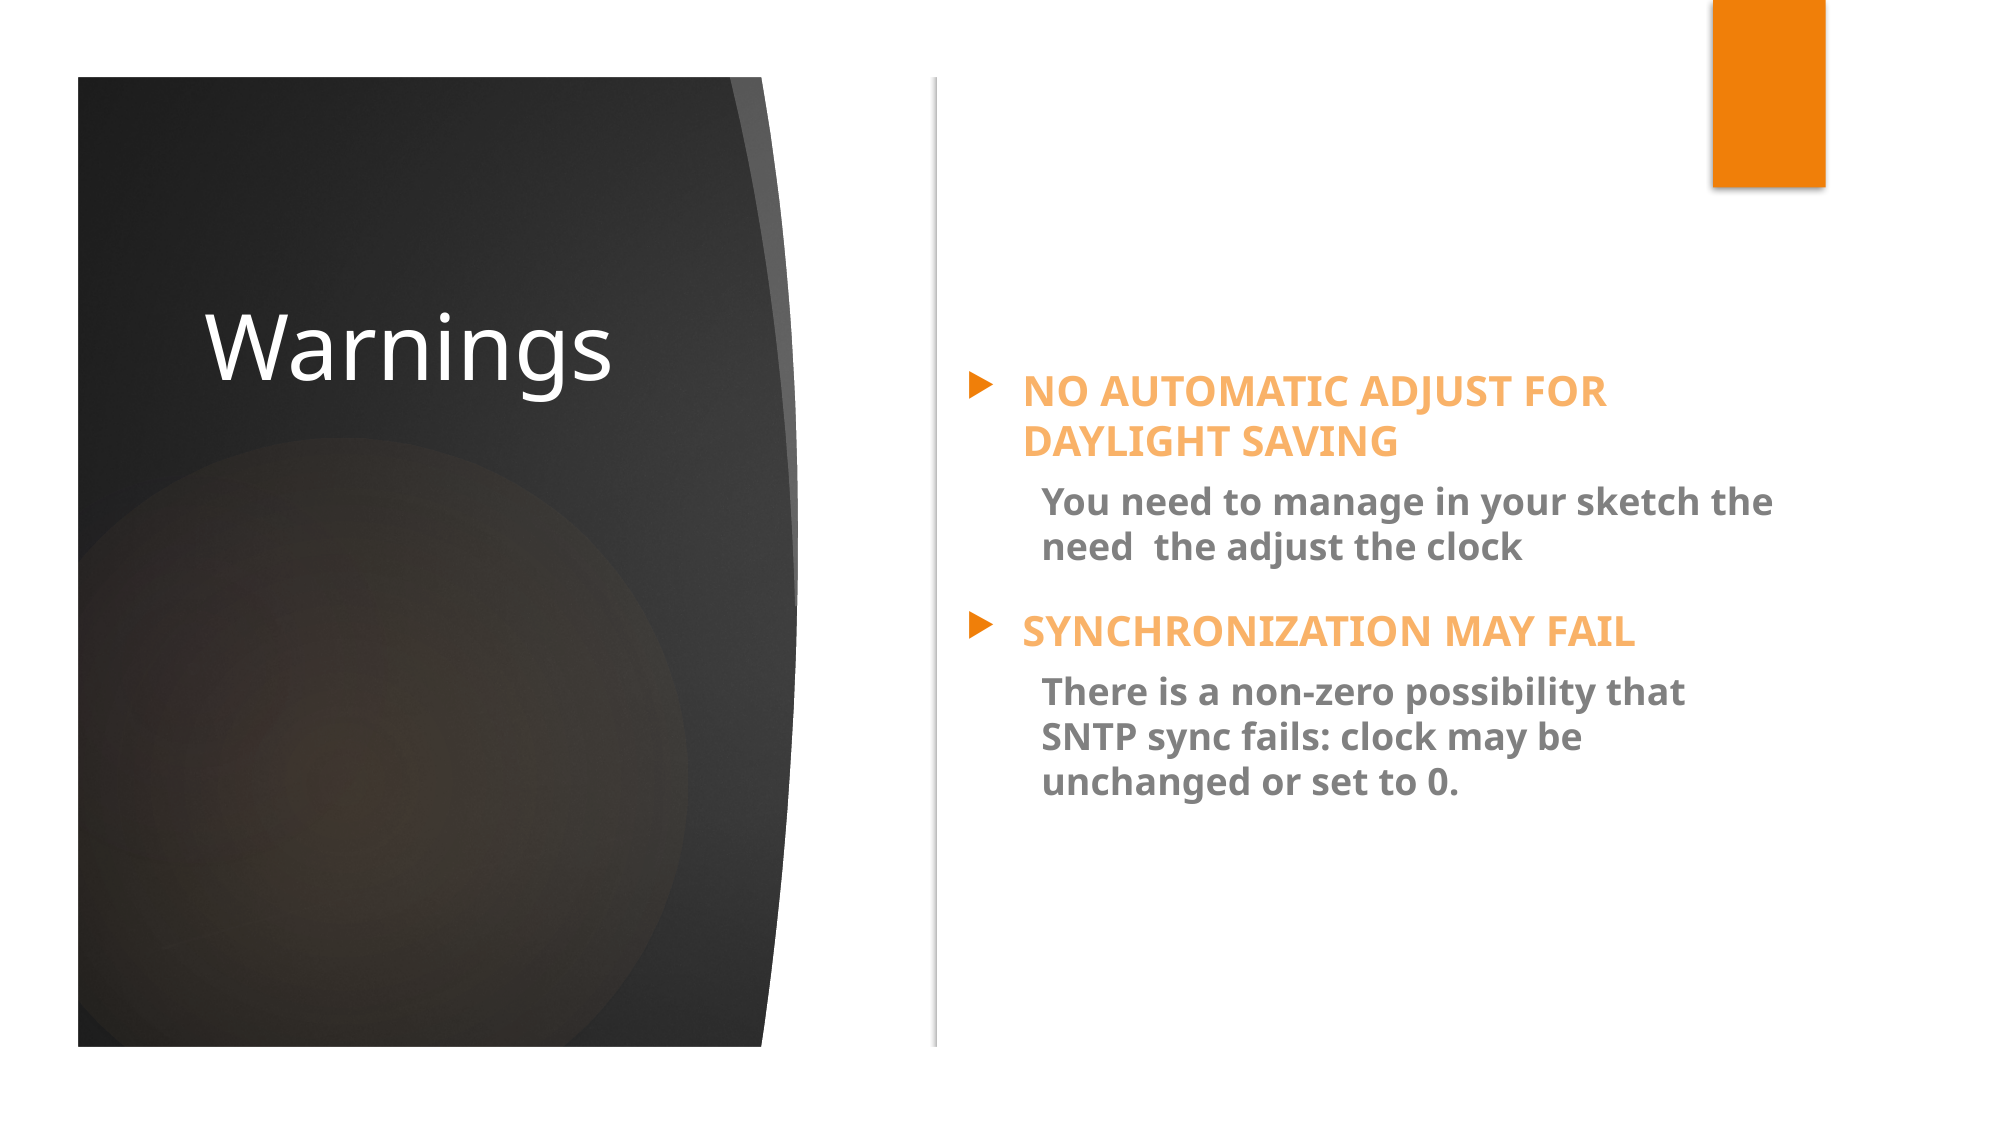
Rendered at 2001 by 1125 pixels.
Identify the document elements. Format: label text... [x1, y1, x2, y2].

list No automatic adjust for daylight saving You need to manage in your sketch the need the adjust the clock Synchronization may fail There is a non-zero possibility that SNTP sync fails: clock may be unchanged or set to 0. [948, 237, 1800, 988]
title Warnings [189, 212, 648, 475]
